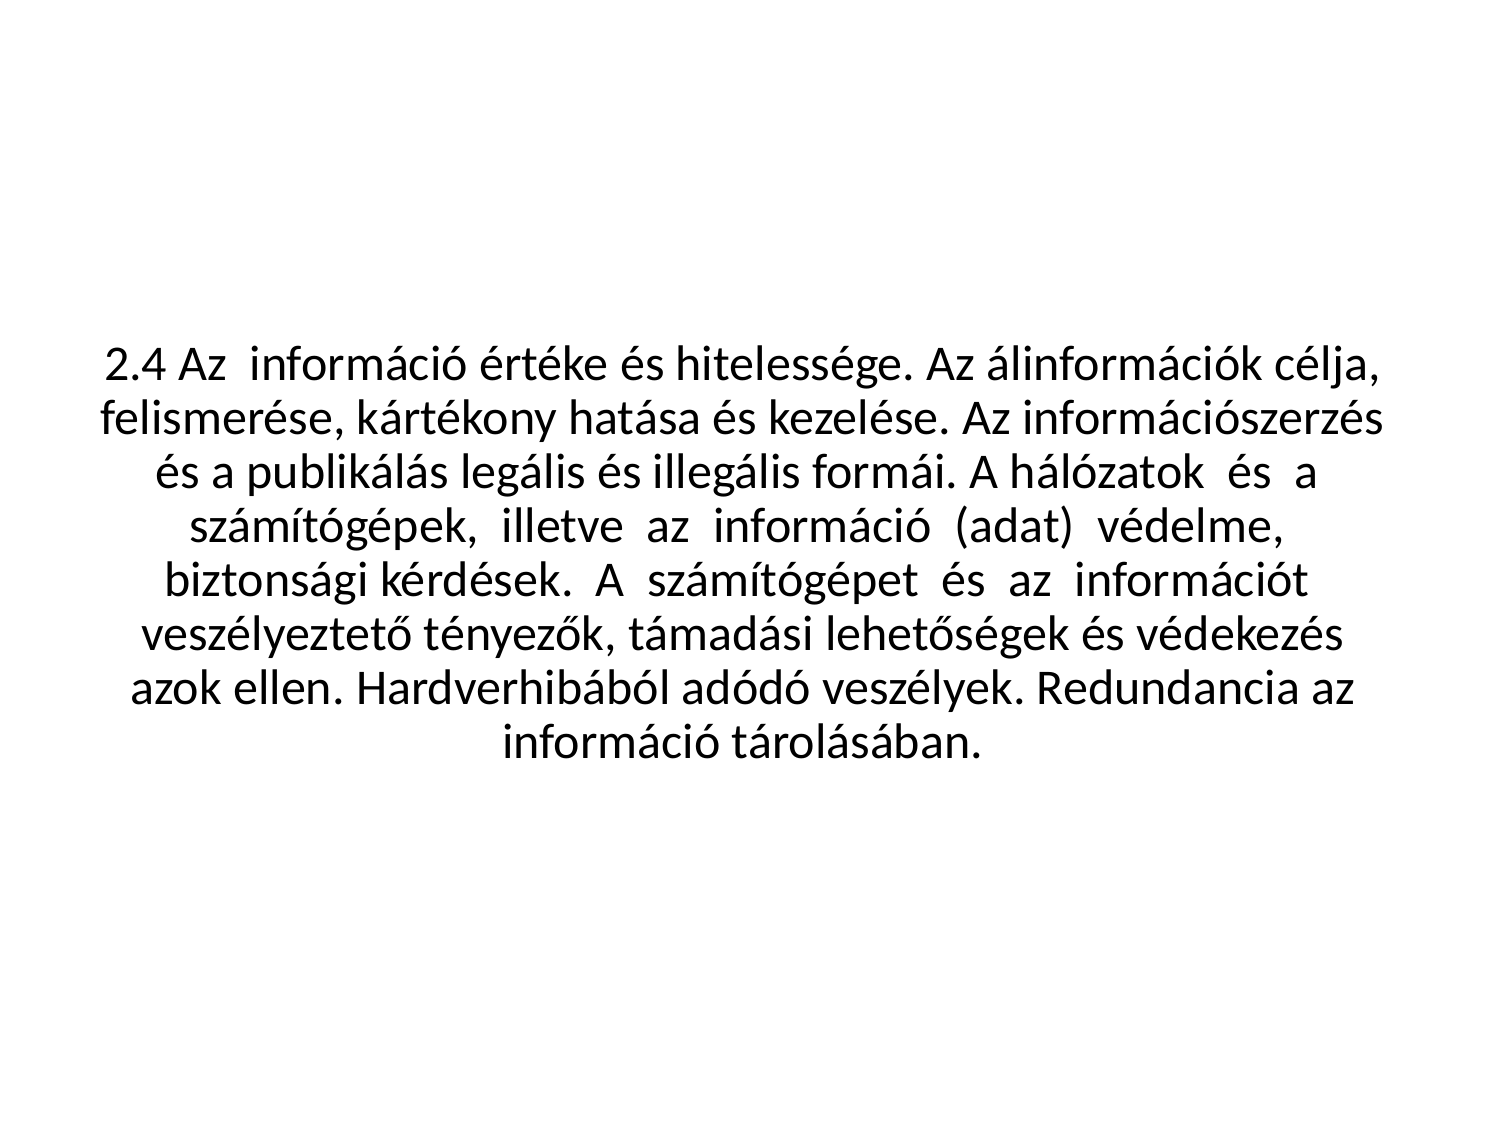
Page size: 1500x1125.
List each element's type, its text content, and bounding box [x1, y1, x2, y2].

subtitle 2.4 Az információ értéke és hitelessége. Az álinformációk célja, felismerése, kártékony hatása és kezelése. Az információszerzés és a publikálás legális és illegális formái. A hálózatok és a számítógépek, illetve az információ (adat) védelme, biztonsági kérdések. A számítógépet és az információt veszélyeztető tényezők, támadási lehetőségek és védekezés azok ellen. Hardverhibából adódó veszélyek. Redundancia az információ tárolásában. [80, 329, 1406, 863]
